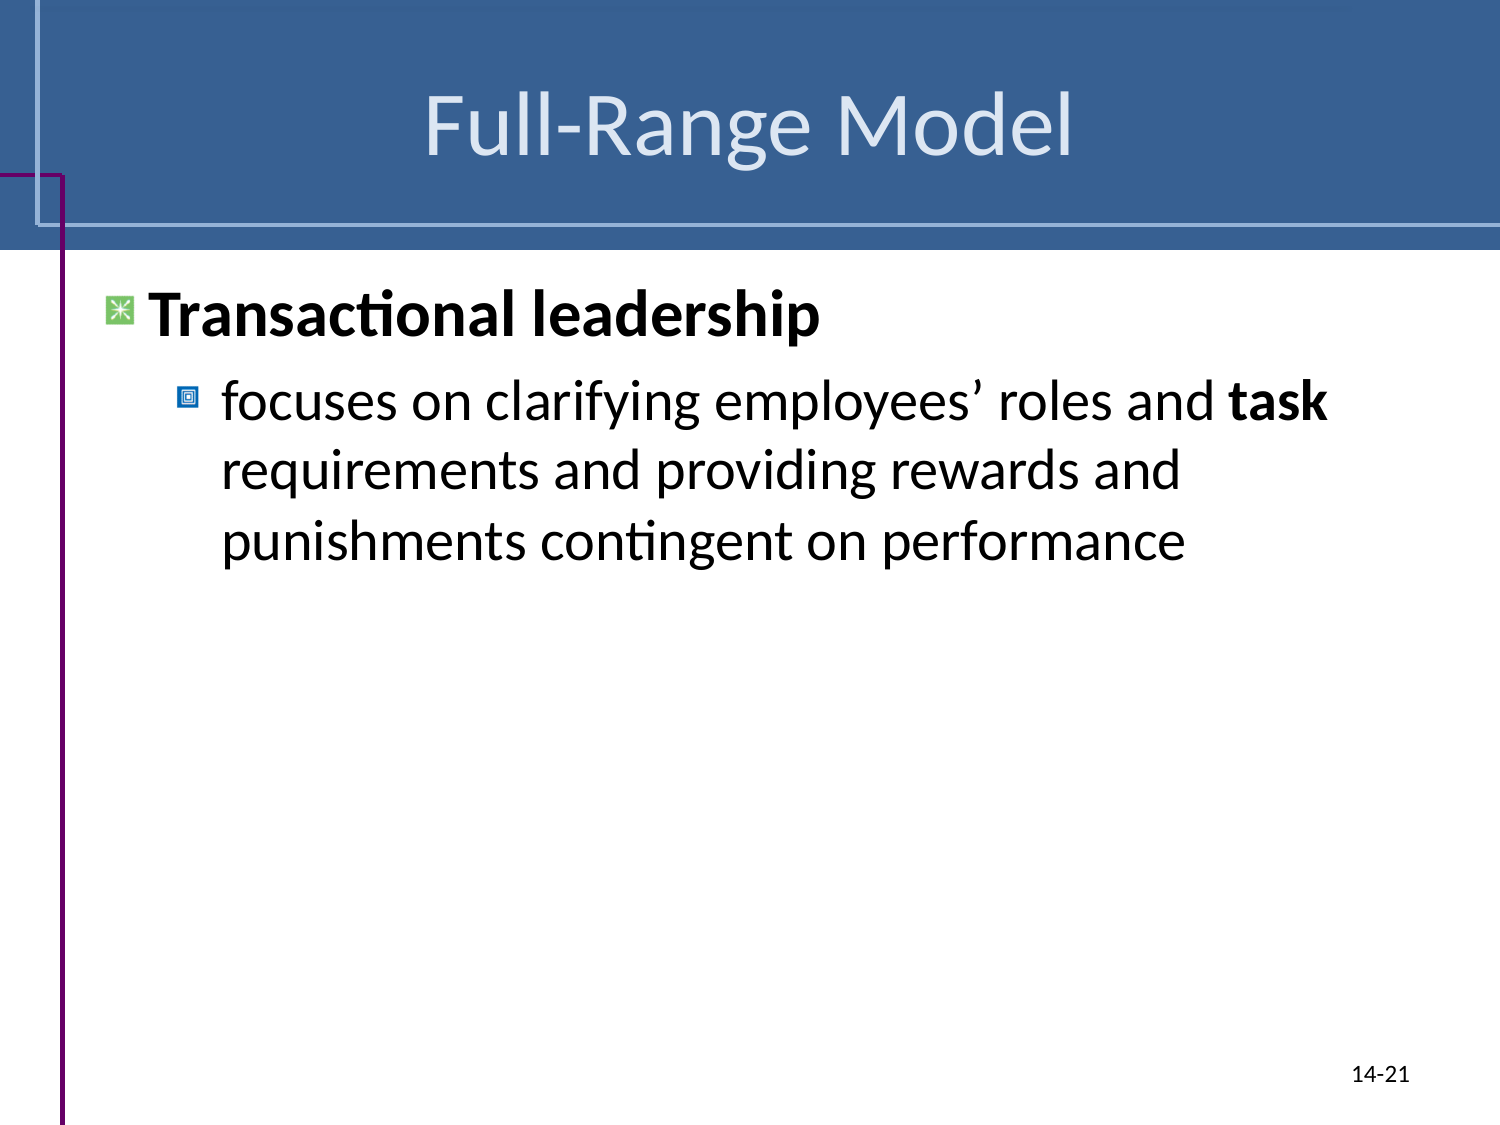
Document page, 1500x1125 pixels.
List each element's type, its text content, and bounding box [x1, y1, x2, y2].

picture [90, 280, 149, 340]
list Transactional leadership focuses on clarifying employees’ roles and task requirements and providing rewards and punishments contingent on performance [74, 262, 1426, 1006]
slide_number 14-21 [1074, 1042, 1425, 1103]
title Full-Range Model [74, 24, 1426, 213]
picture [165, 374, 210, 420]
